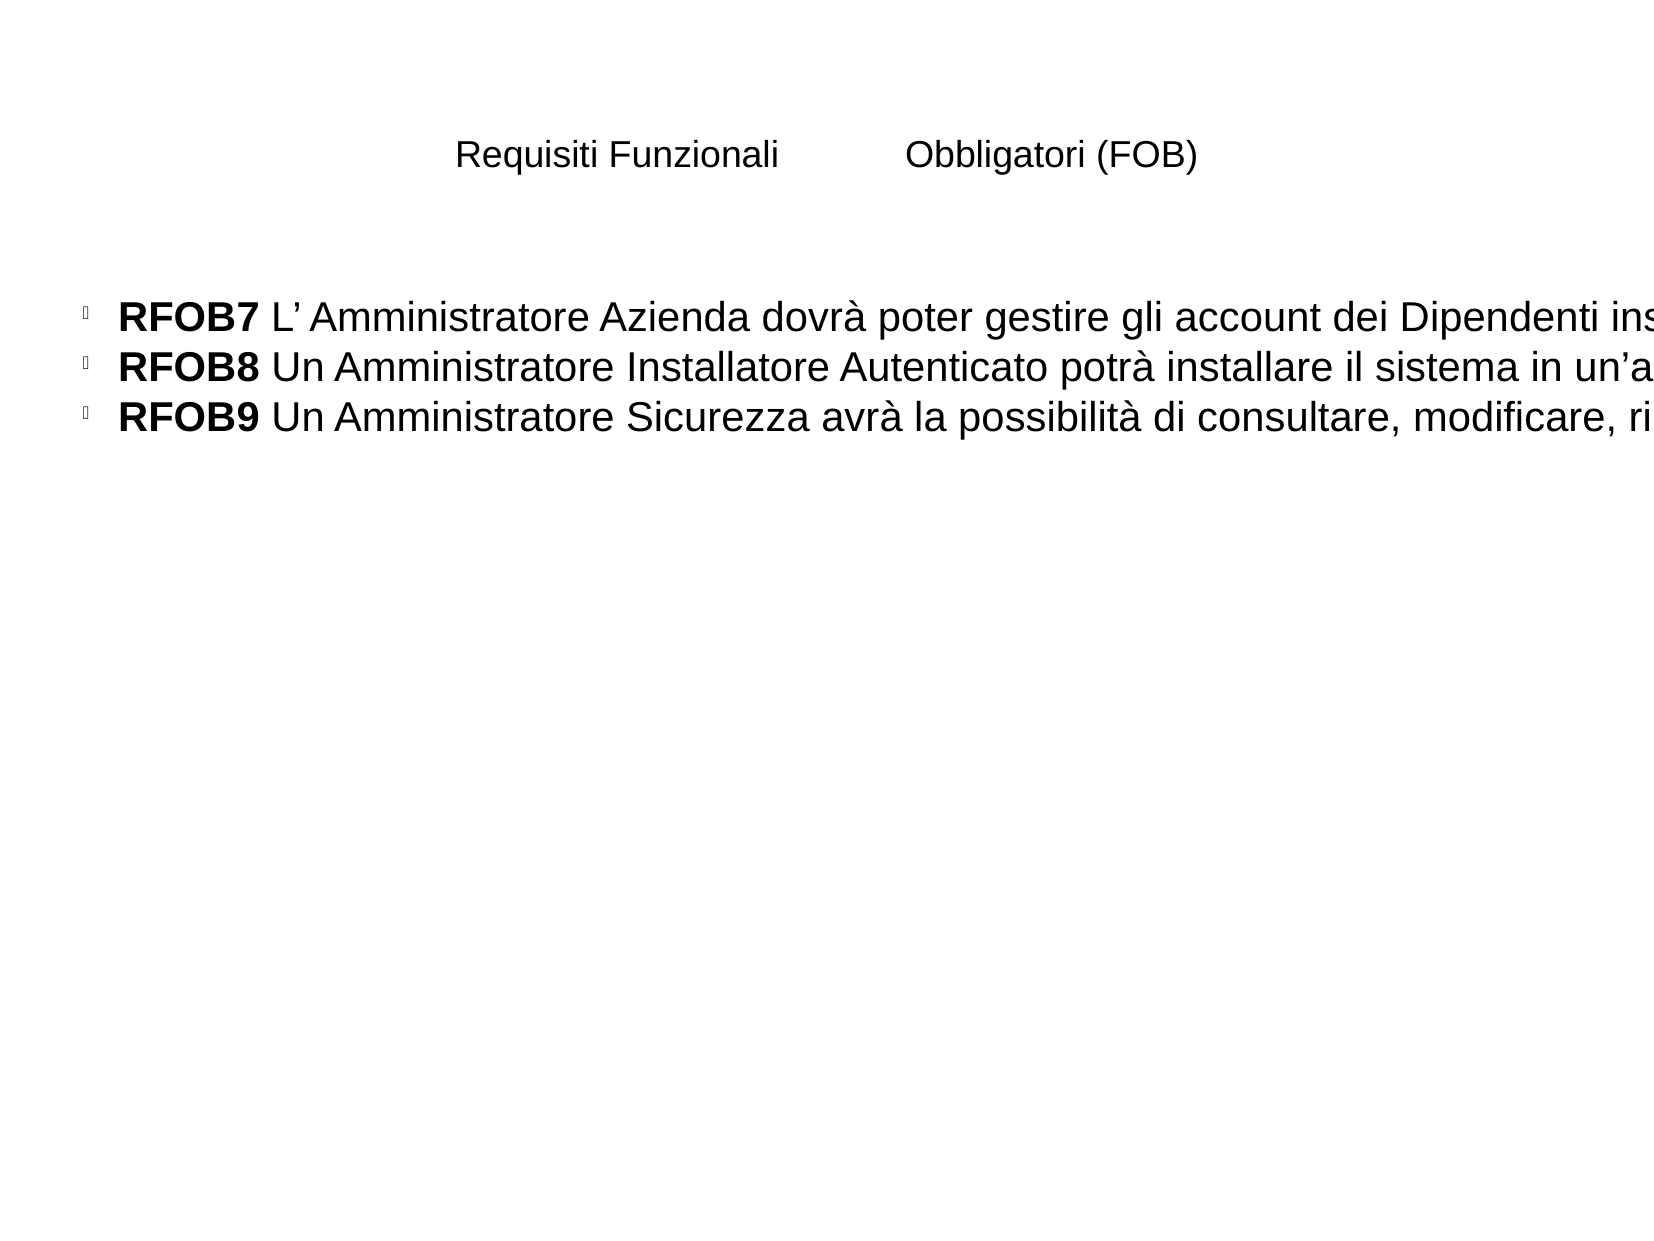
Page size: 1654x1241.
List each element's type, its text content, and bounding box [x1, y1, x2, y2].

text_box RFOB7 L’ Amministratore Azienda dovrà poter gestire gli account dei Dipendenti inserendone i dati personali, visualizzare e modificare gli stessi dati e inoltre vedere le statistiche di ogni utente. RFOB8 Un Amministratore Installatore Autenticato potrà installare il sistema in un’azienda, gestire il server che raccoglie le informazioni delle aziende RFOB9 Un Amministratore Sicurezza avrà la possibilità di consultare, modificare, rimuovere e aggiungere le domande dell’azienda [82, 290, 1571, 1109]
text_box Requisiti Funzionali Obbligatori (FOB) [82, 49, 1571, 257]
